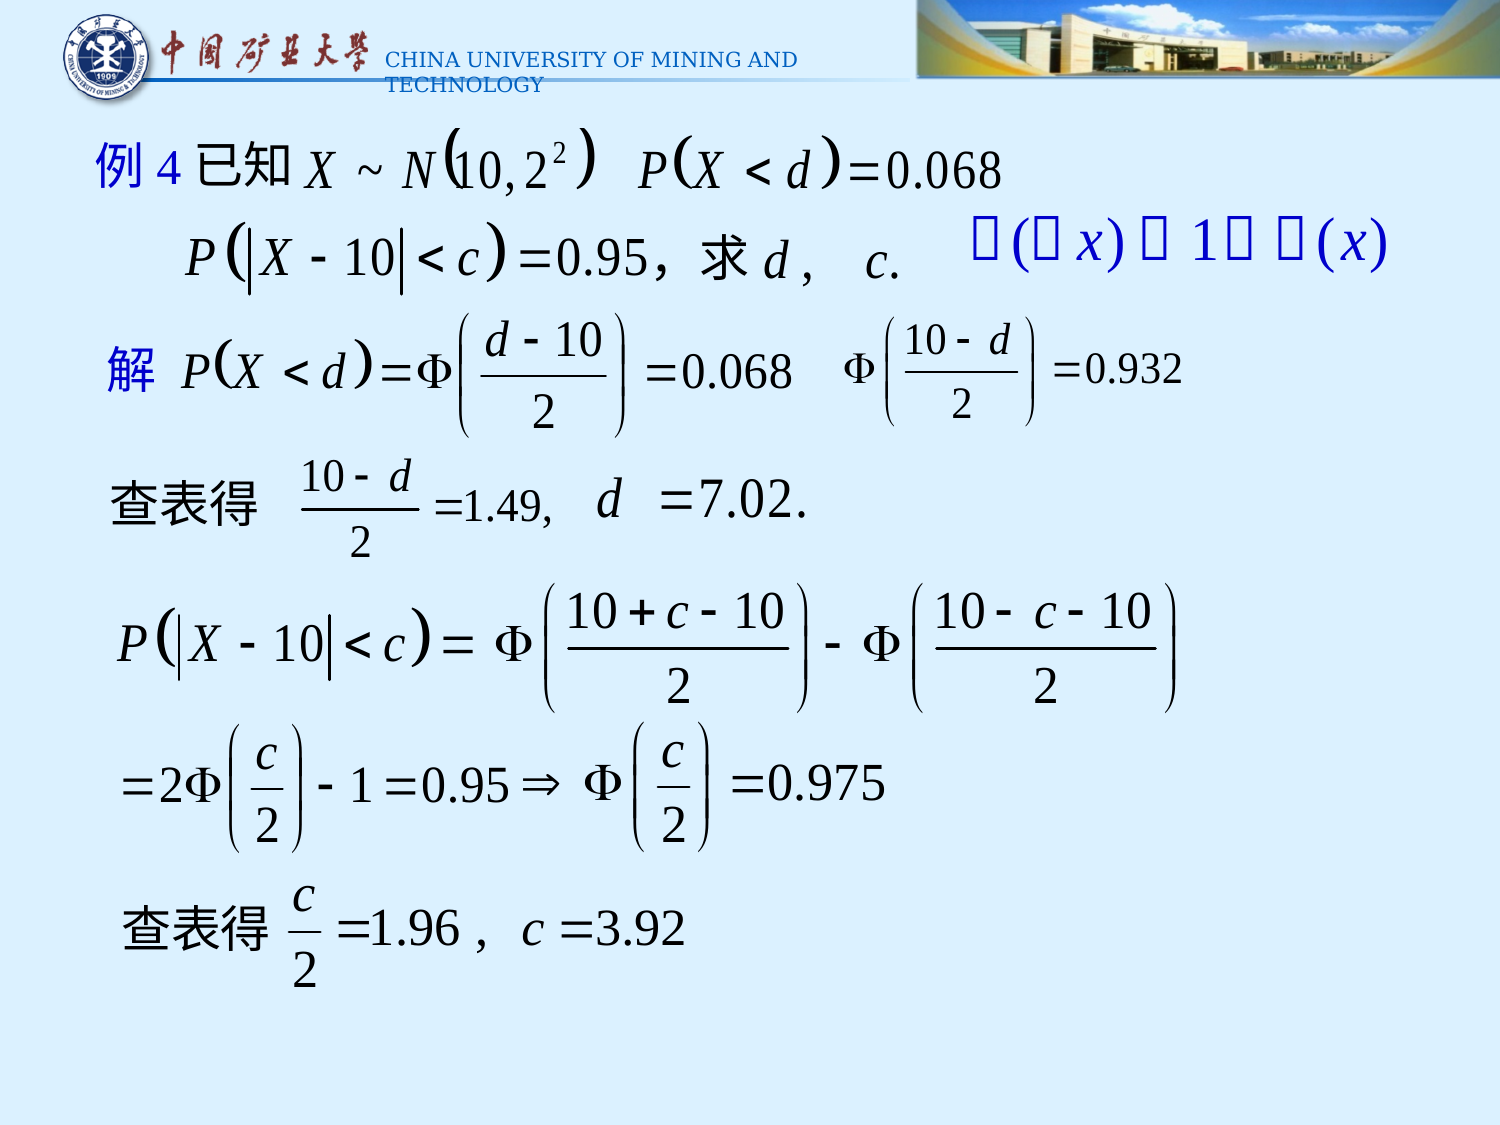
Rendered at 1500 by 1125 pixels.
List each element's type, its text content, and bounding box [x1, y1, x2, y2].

text_box 查表得 [106, 889, 275, 965]
text_box 解 [92, 330, 166, 406]
text_box 查表得 [94, 465, 287, 541]
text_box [488, 573, 1189, 721]
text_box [281, 860, 510, 993]
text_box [175, 126, 1009, 309]
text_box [292, 445, 558, 568]
title 例4 [79, 127, 172, 203]
picture [59, 10, 160, 111]
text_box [573, 468, 810, 540]
picture [918, 0, 1500, 77]
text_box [110, 714, 511, 861]
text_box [109, 602, 472, 690]
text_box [171, 303, 798, 446]
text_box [835, 306, 1191, 437]
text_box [515, 712, 892, 859]
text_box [515, 900, 696, 957]
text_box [967, 212, 1391, 280]
